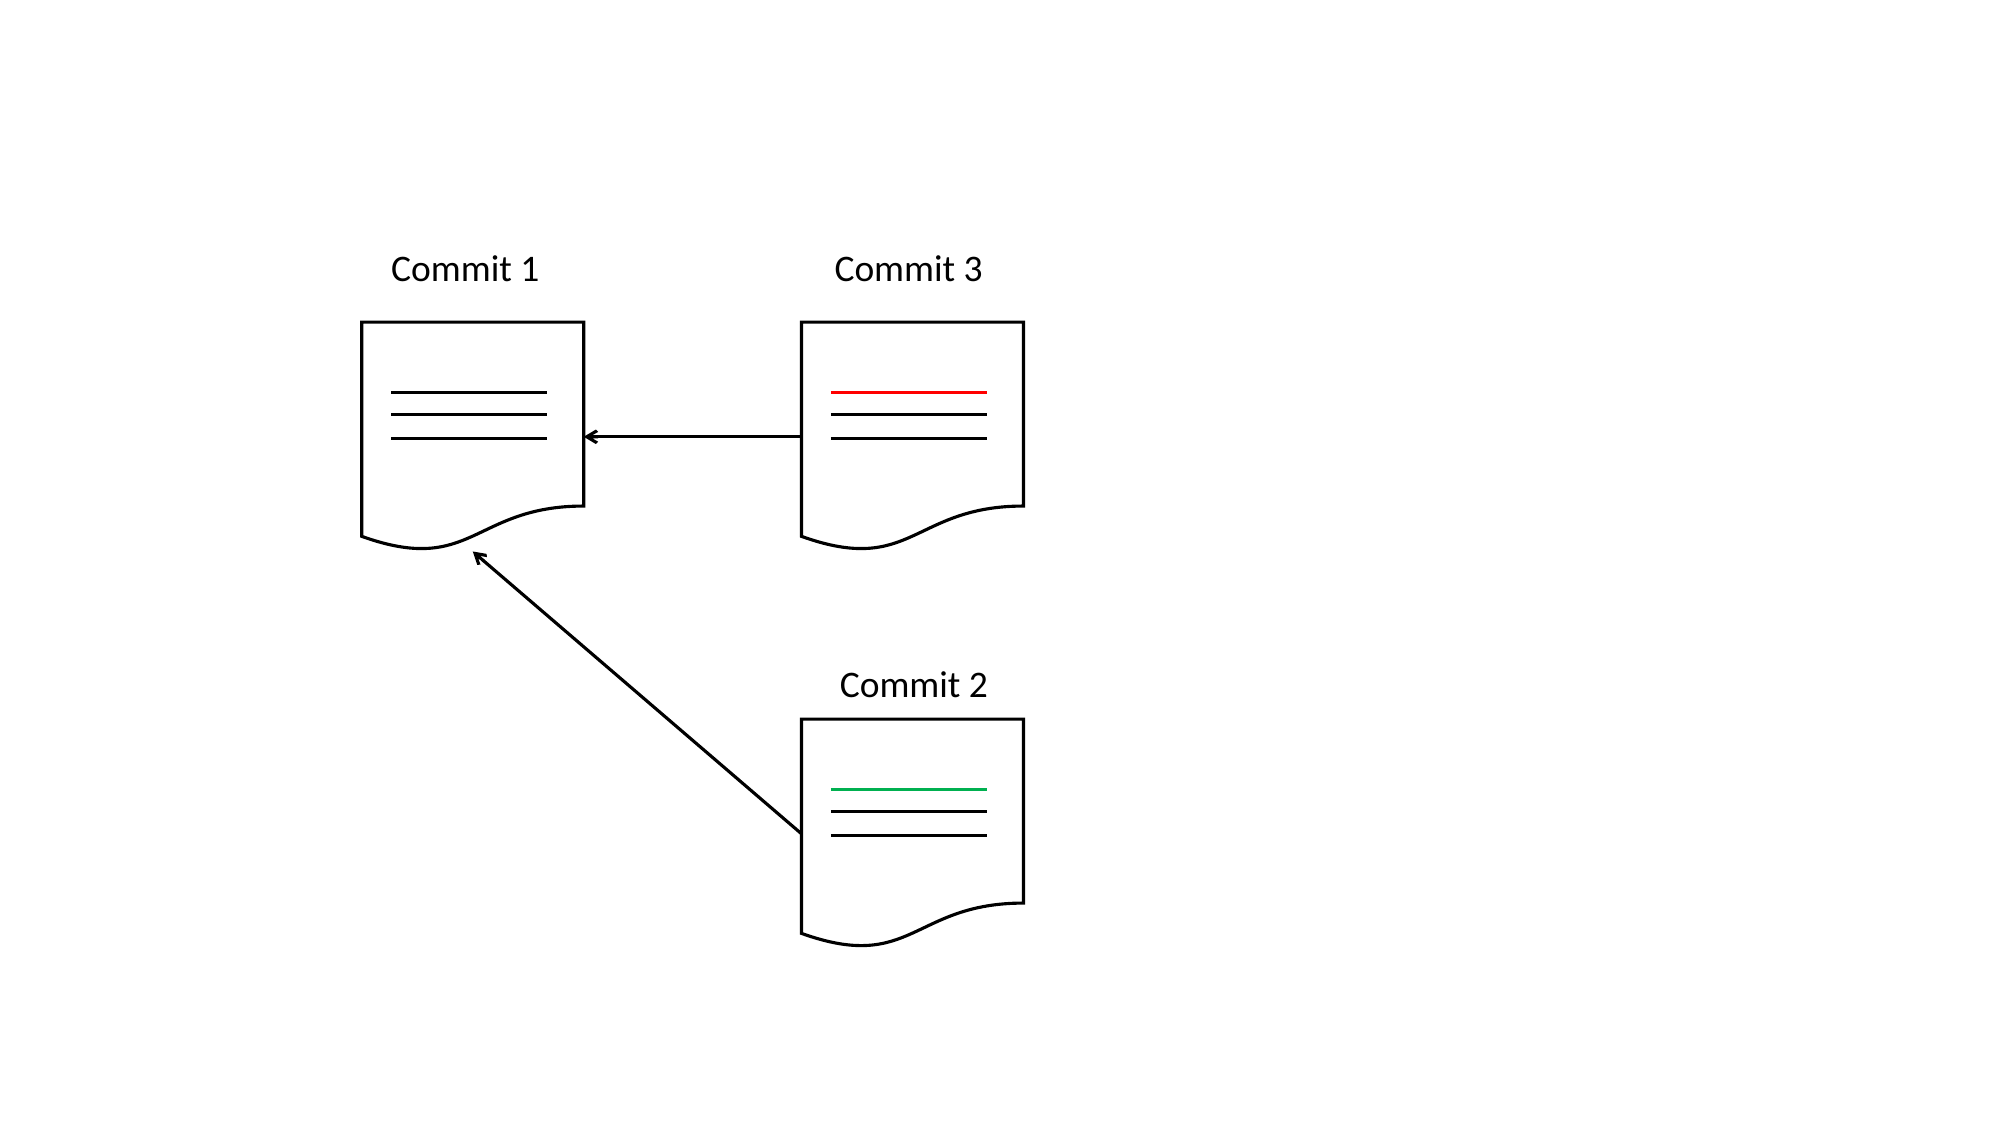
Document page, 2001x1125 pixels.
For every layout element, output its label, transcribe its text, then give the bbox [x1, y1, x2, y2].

text_box Commit 1 [376, 236, 562, 297]
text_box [472, 536, 802, 834]
text_box [800, 718, 1025, 947]
text_box [360, 321, 585, 550]
text_box Commit 3 [819, 236, 1006, 297]
text_box Commit 2 [824, 652, 1011, 713]
text_box [800, 321, 1025, 550]
